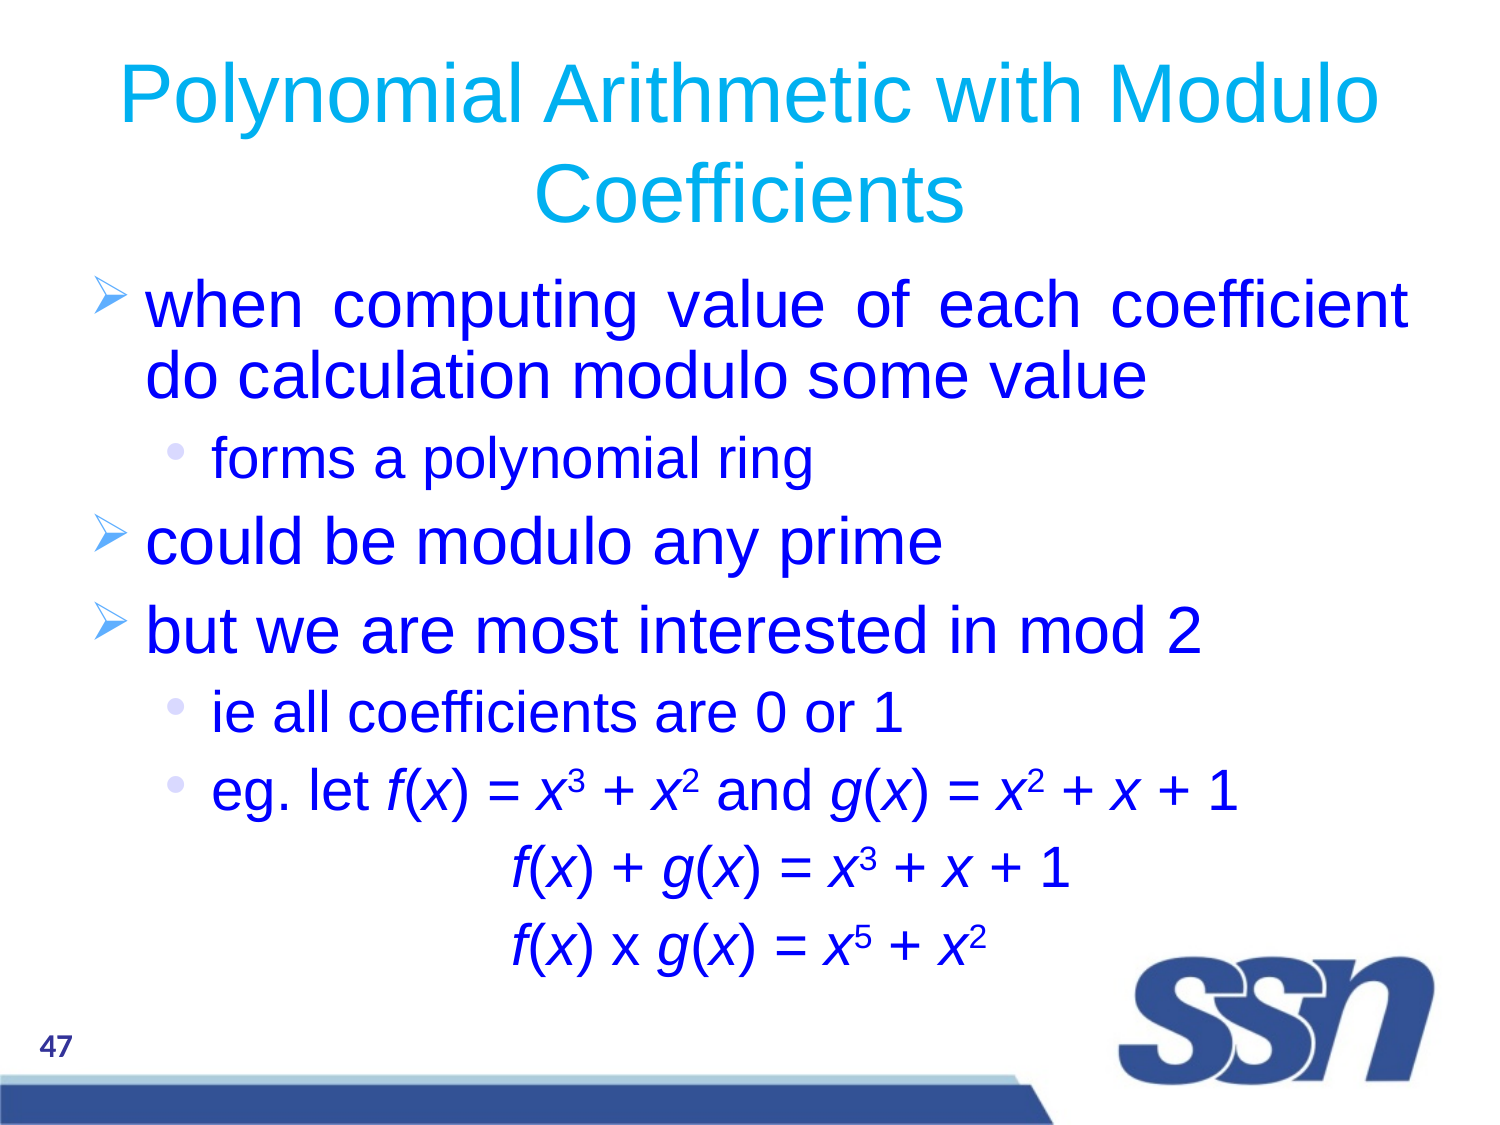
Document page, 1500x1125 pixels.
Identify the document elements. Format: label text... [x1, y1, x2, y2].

picture [0, 913, 1500, 1125]
text_box Polynomial Arithmetic with Modulo Coefficients [74, 31, 1425, 247]
text_box when computing value of each coefficient do calculation modulo some value forms a polynomial ring could be modulo any prime but we are most interested in mod 2 ie all coefficients are 0 or 1 eg. let f(x) = x3 + x2 and g(x) = x2 + x + 1 f(x) + g(x) = x3 + x + 1 f(x) x g(x) = x5 + x2 [74, 262, 1425, 993]
